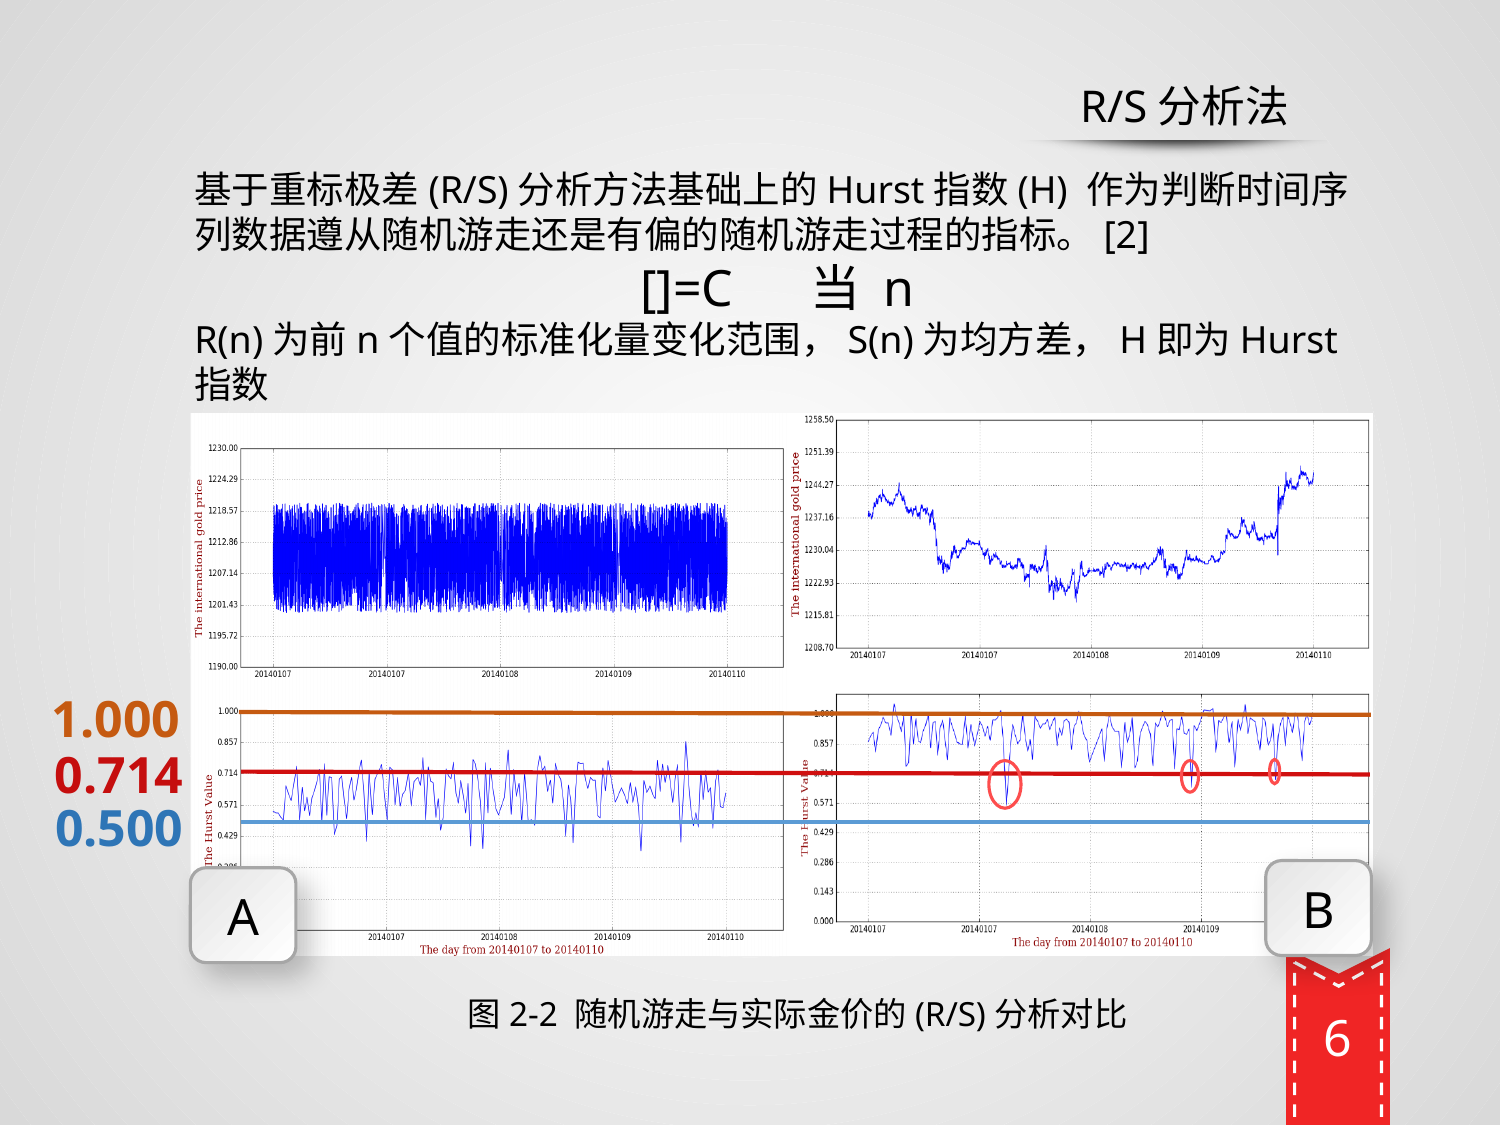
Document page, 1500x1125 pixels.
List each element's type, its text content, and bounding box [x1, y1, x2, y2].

text_box A [192, 956, 295, 964]
text_box R/S分析法 [1065, 71, 1164, 139]
text_box R/S分析法 [1183, 71, 1319, 139]
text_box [1286, 948, 1391, 1125]
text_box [238, 711, 1371, 715]
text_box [241, 771, 1370, 775]
picture [190, 412, 1373, 956]
text_box 1.000 [37, 680, 190, 755]
text_box 图2-2 随机游走与实际金价的(R/S)分析对比 [453, 985, 1158, 1041]
text_box 0.500 [40, 789, 190, 864]
picture [1019, 0, 1328, 304]
text_box 0.714 [40, 755, 190, 789]
